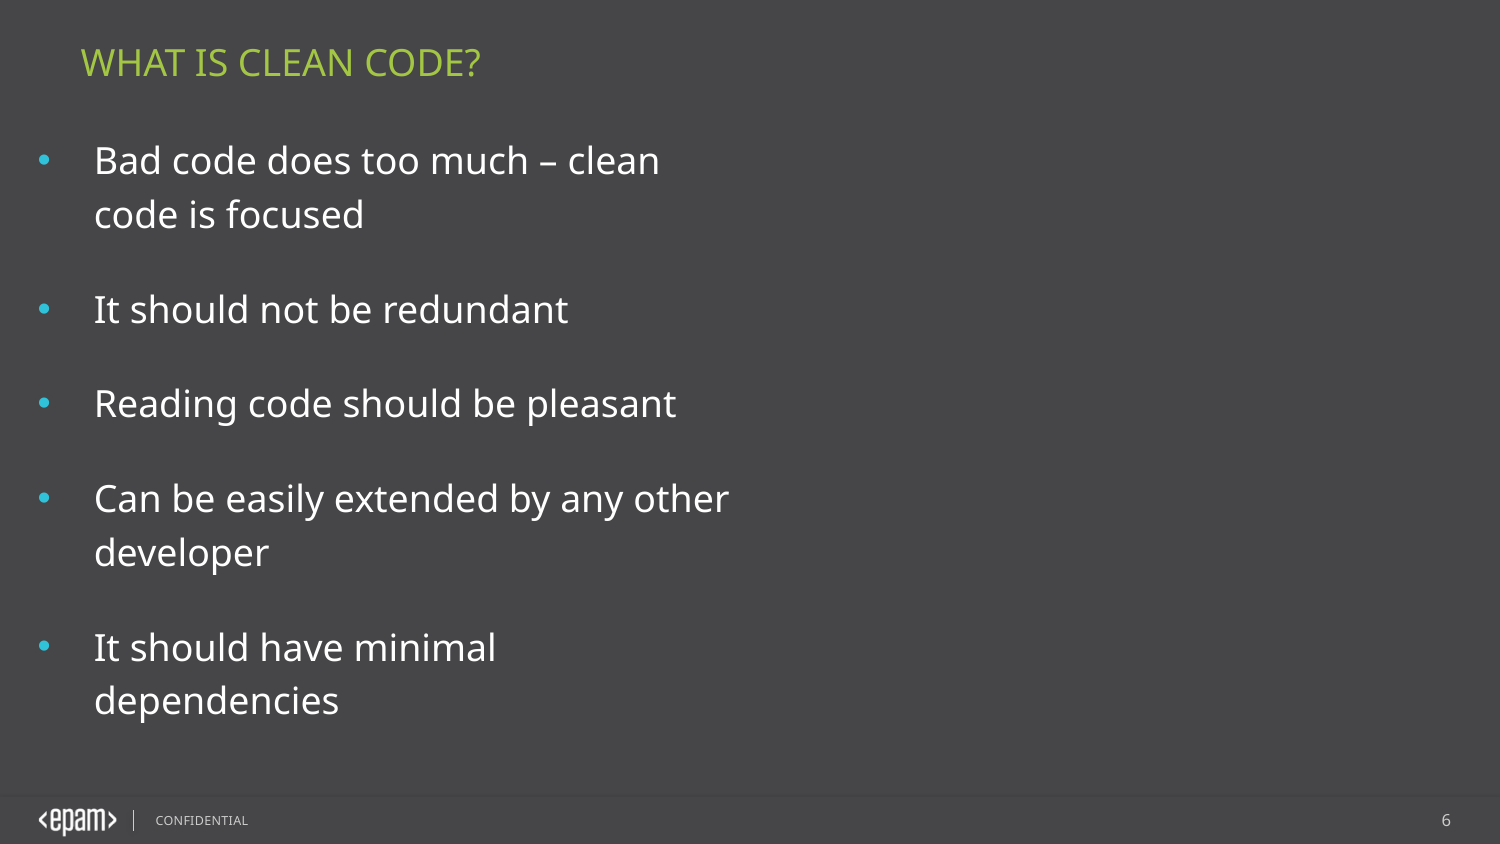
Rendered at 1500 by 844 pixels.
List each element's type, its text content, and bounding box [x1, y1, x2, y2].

picture [38, 808, 117, 837]
list Bad code does too much – clean code is focused It should not be redundant Reading code should be pleasant Can be easily extended by any other developer It should have minimal dependencies [37, 128, 750, 779]
text_box What is Clean Code? [80, 39, 482, 85]
